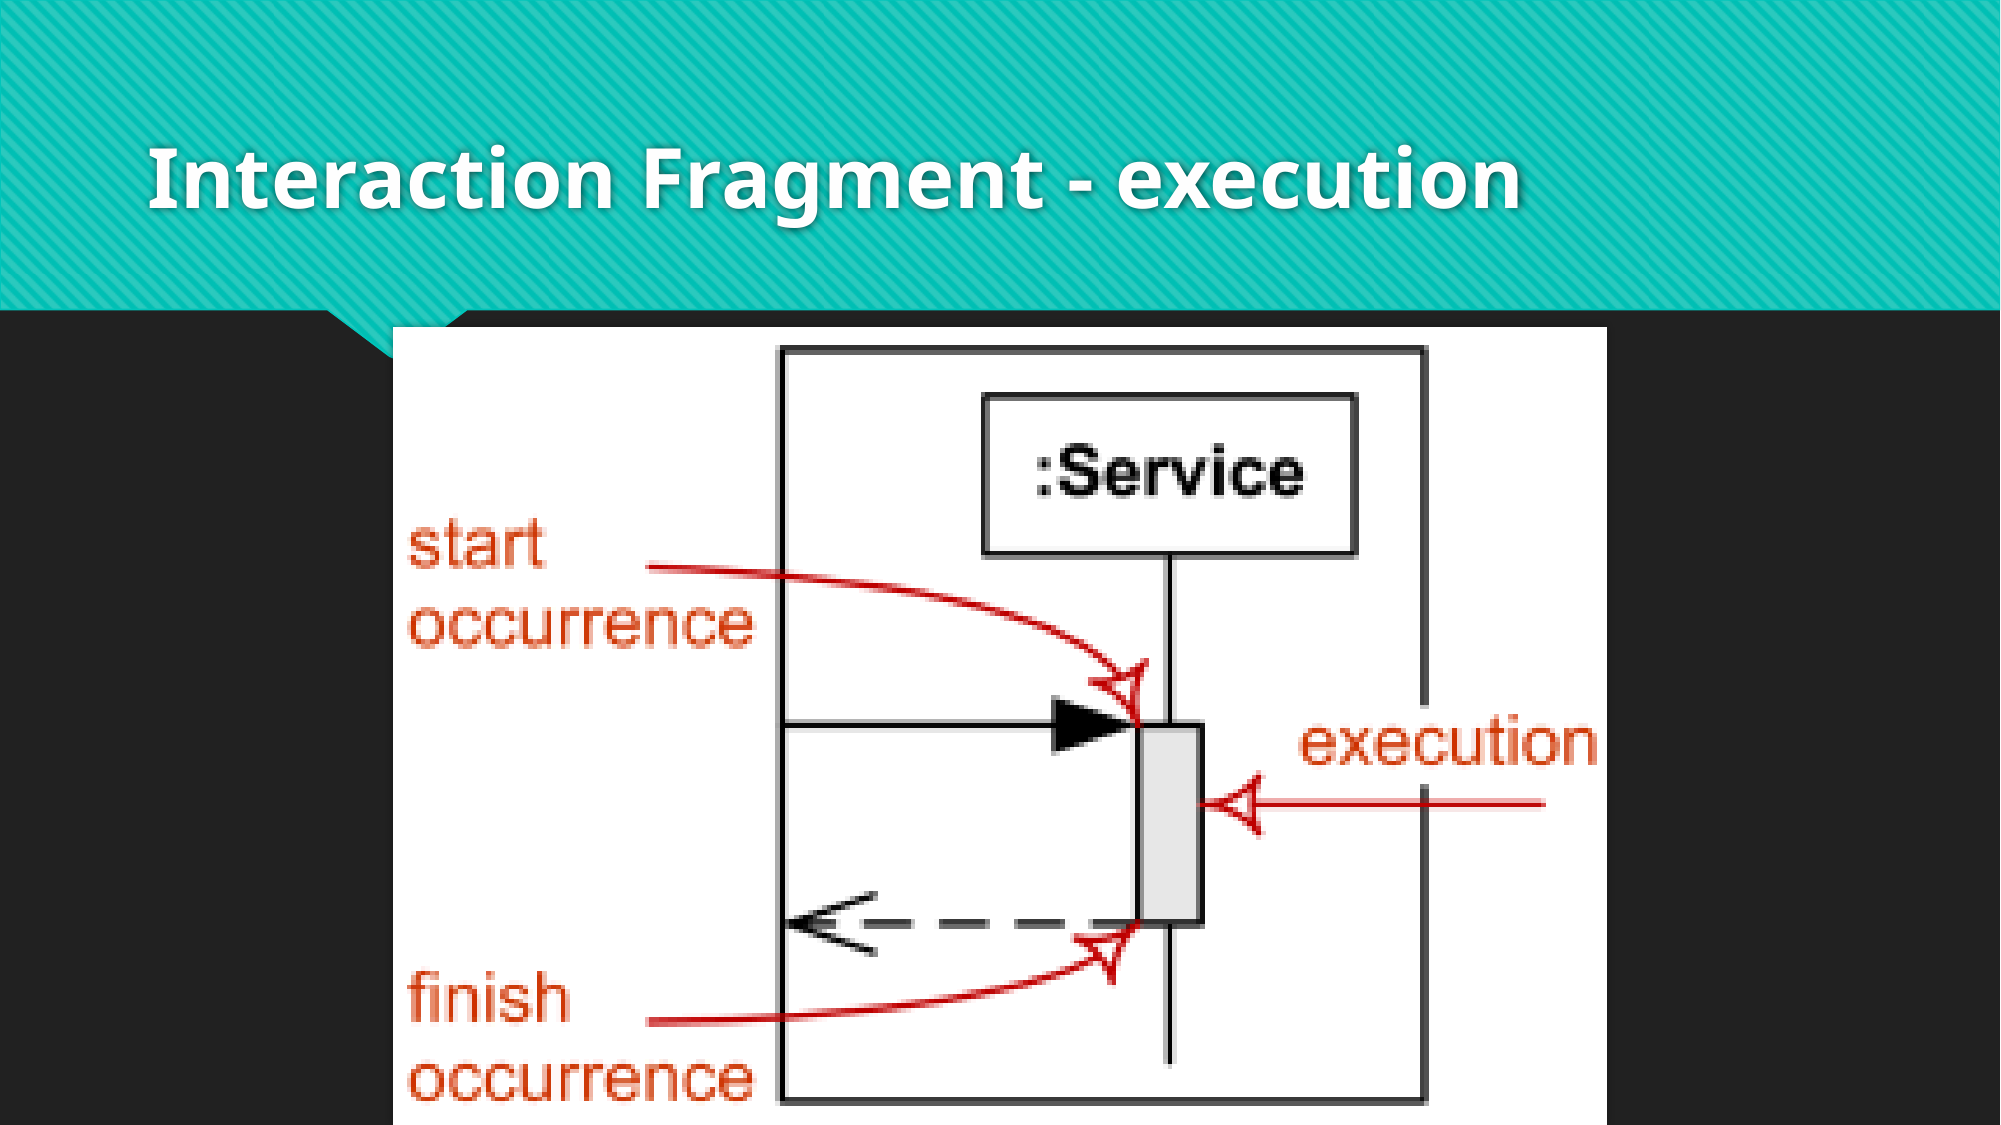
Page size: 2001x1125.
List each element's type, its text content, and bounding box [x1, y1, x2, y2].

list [393, 327, 1607, 1125]
title Interaction Fragment - execution [132, 73, 1868, 233]
